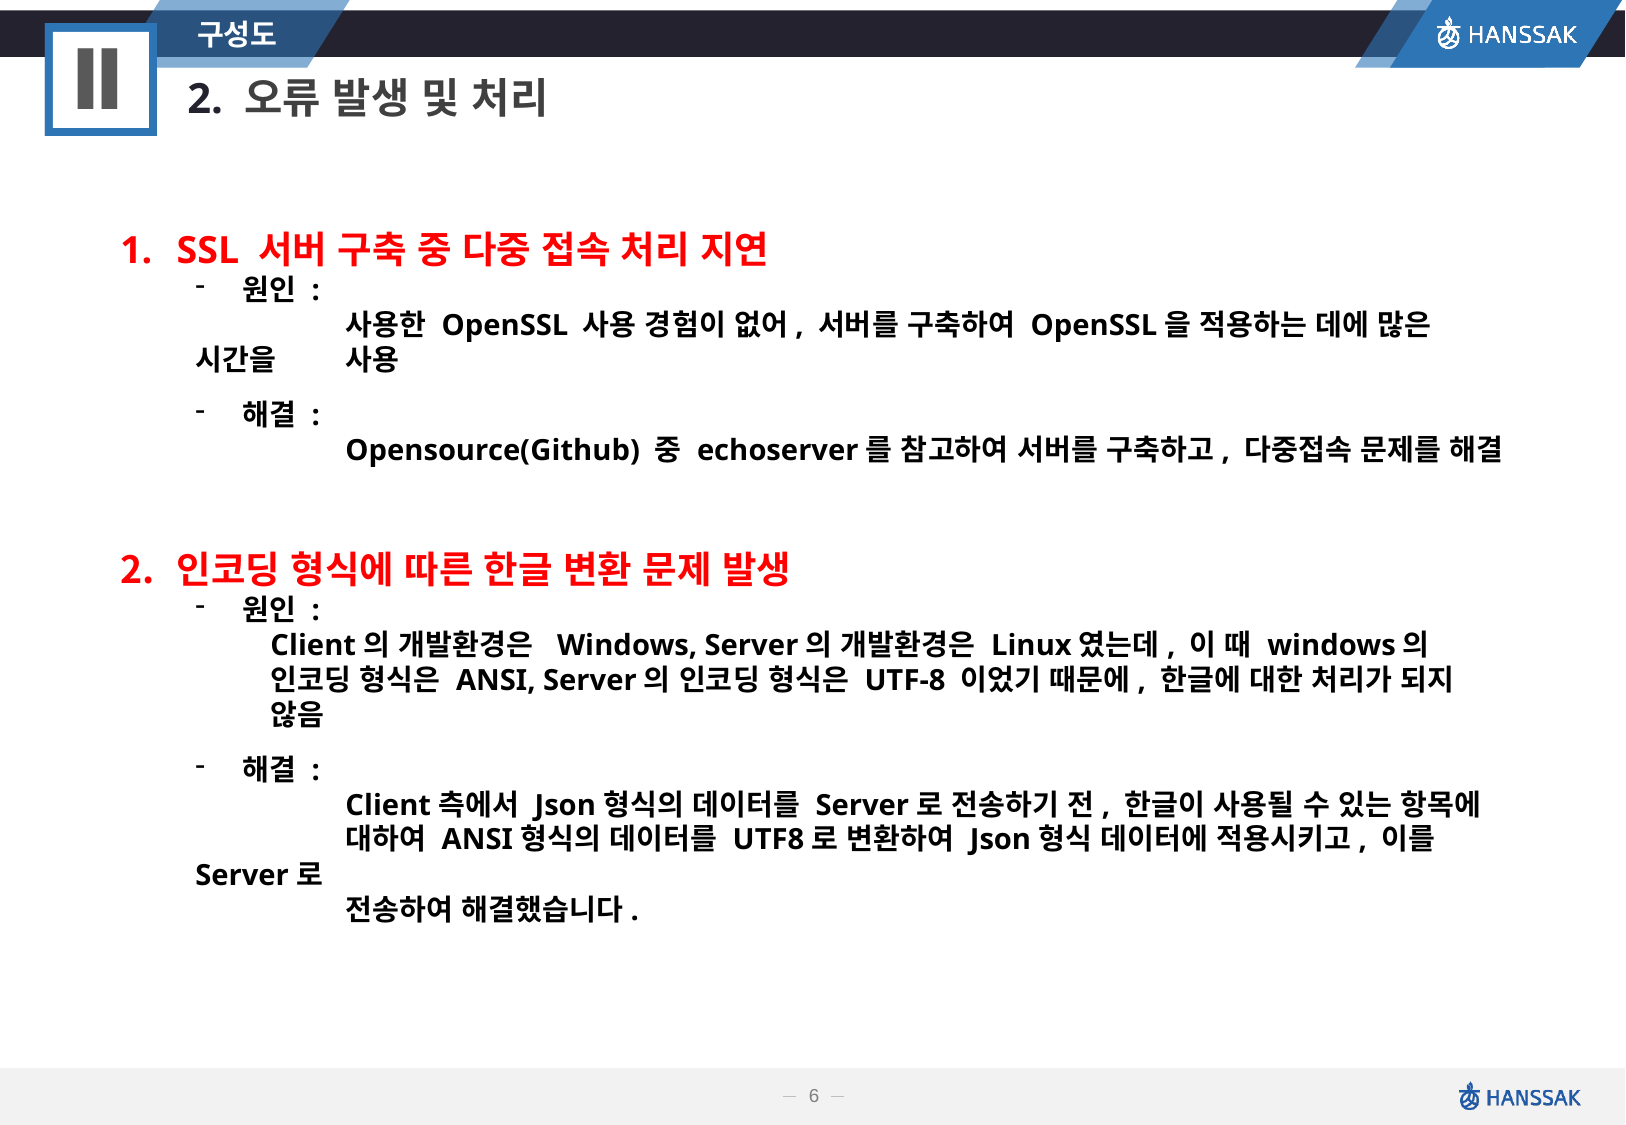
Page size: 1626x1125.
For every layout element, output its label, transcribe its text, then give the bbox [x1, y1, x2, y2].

text_box [145, 0, 350, 68]
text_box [44, 23, 161, 136]
title 2. 오류 발생 및 처리 [172, 70, 878, 136]
text_box 구성도 [182, 14, 540, 59]
picture [1459, 1081, 1581, 1110]
text_box SSL 서버 구축 중 다중 접속 처리 지연 원인 : 사용한 OpenSSL 사용 경험이 없어, 서버를 구축하여 OpenSSL을 적용하는 데에 많은 시간을 사용 해결 : Opensource(Github) 중 echoserver를 참고하여 서버를 구축하고, 다중접속 문제를 해결 인코딩 형식에 따른 한글 변환 문제 발생 원인 : Client의 개발환경은 Windows, Server의 개발환경은 Linux였는데, 이 때 windows의 인코딩 형식은 ANSI, Server의 인코딩 형식은 UTF-8 이었기 때문에, 한글에 대한 처리가 되지 않음 해결 : Client측에서 Json형식의 데이터를 Server로 전송하기 전, 한글이 사용될 수 있는 항목에 대하여 ANSI형식의 데이터를 UTF8로 변환하여 Json형식 데이터에 적용시키고, 이를 Server로 전송하여 해결했습니다. [105, 219, 1525, 969]
picture [1433, 15, 1581, 50]
